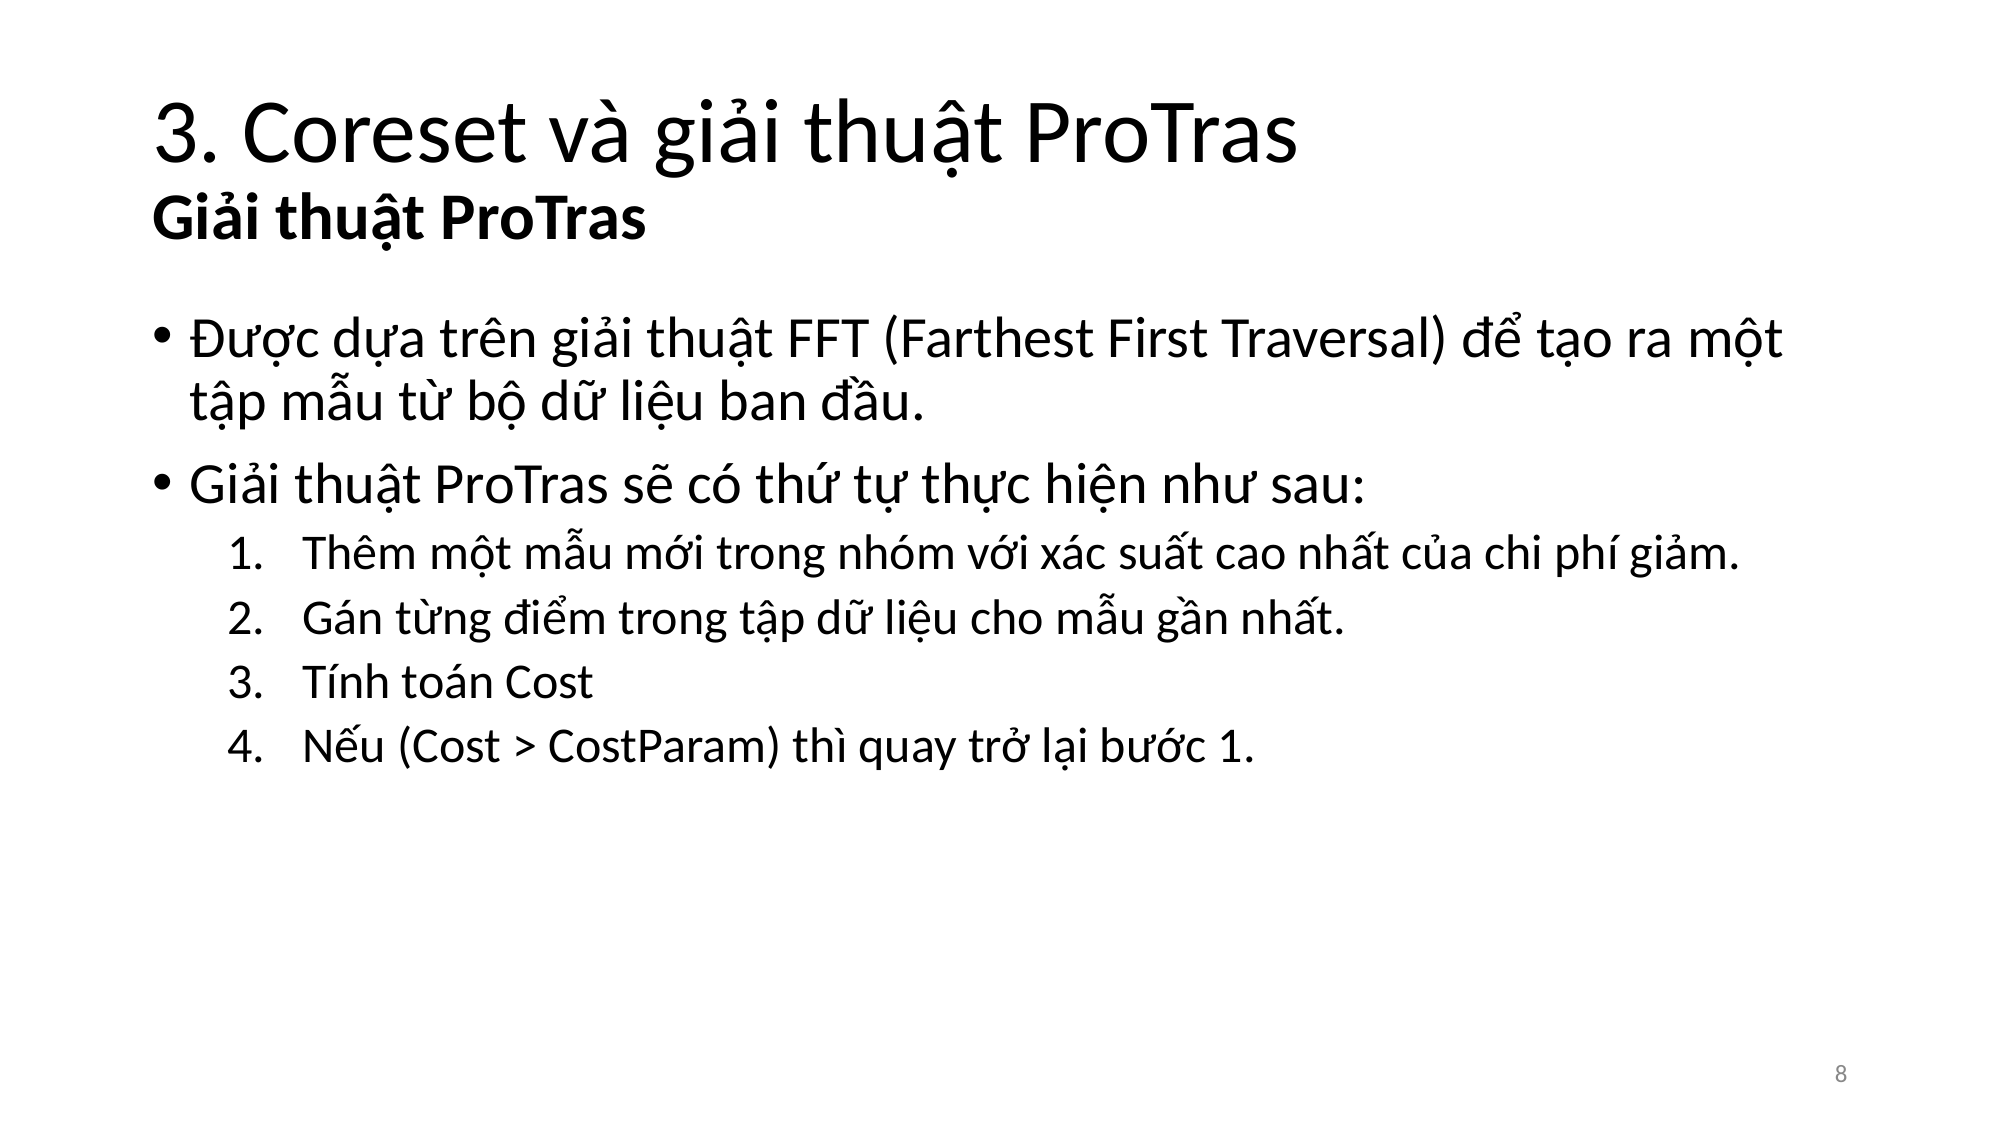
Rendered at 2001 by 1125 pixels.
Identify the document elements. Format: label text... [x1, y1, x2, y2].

title 3. Coreset và giải thuật ProTras Giải thuật ProTras [137, 59, 1863, 278]
slide_number ‹#› [1412, 1042, 1863, 1103]
list Được dựa trên giải thuật FFT (Farthest First Traversal) để tạo ra một tập mẫu từ bộ dữ liệu ban đầu. Giải thuật ProTras sẽ có thứ tự thực hiện như sau: Thêm một mẫu mới trong nhóm với xác suất cao nhất của chi phí giảm. Gán từng điểm trong tập dữ liệu cho mẫu gần nhất. Tính toán Cost Nếu (Cost > CostParam) thì quay trở lại bước 1. [137, 299, 1863, 1014]
